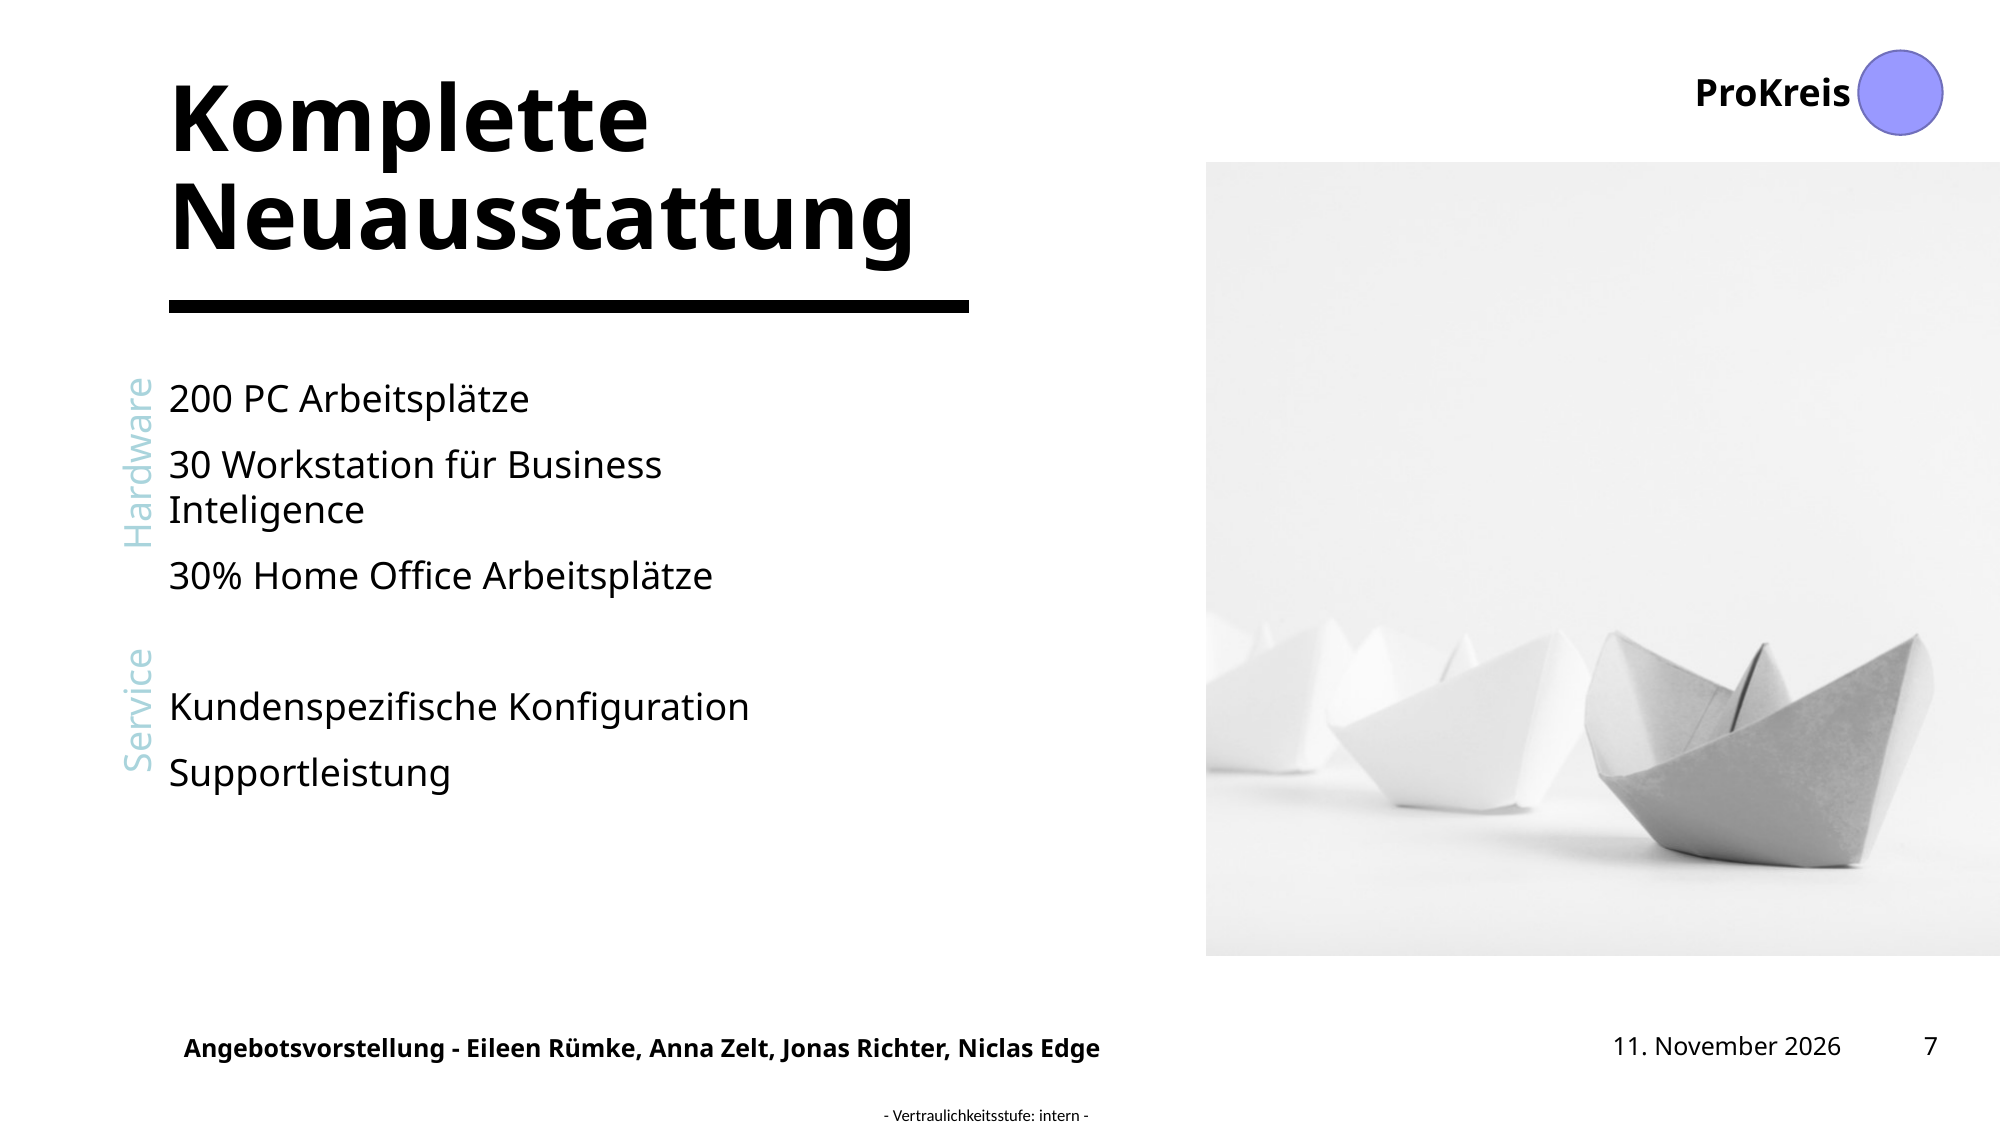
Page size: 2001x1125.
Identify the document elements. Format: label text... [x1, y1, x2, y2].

text_box [1871, 49, 1944, 133]
title Komplette Neuausstattung [168, 163, 969, 270]
slide_number 9. Dezember 2020 [1612, 1032, 1863, 1063]
picture [1206, 162, 2000, 957]
list 200 PC Arbeitsplätze 30 Workstation für Business Inteligence 30% Home Office Arbeitsplätze Kundenspezifische Konfiguration Supportleistung [168, 375, 847, 961]
slide_number 7 [1885, 1032, 1954, 1063]
footer Angebotsvorstellung - Eileen Rümke, Anna Zelt, Jonas Richter, Niclas Edge [168, 1032, 1602, 1063]
text_box ProKreis IT [1679, 61, 1916, 162]
text_box Service Hardware [106, 352, 167, 788]
